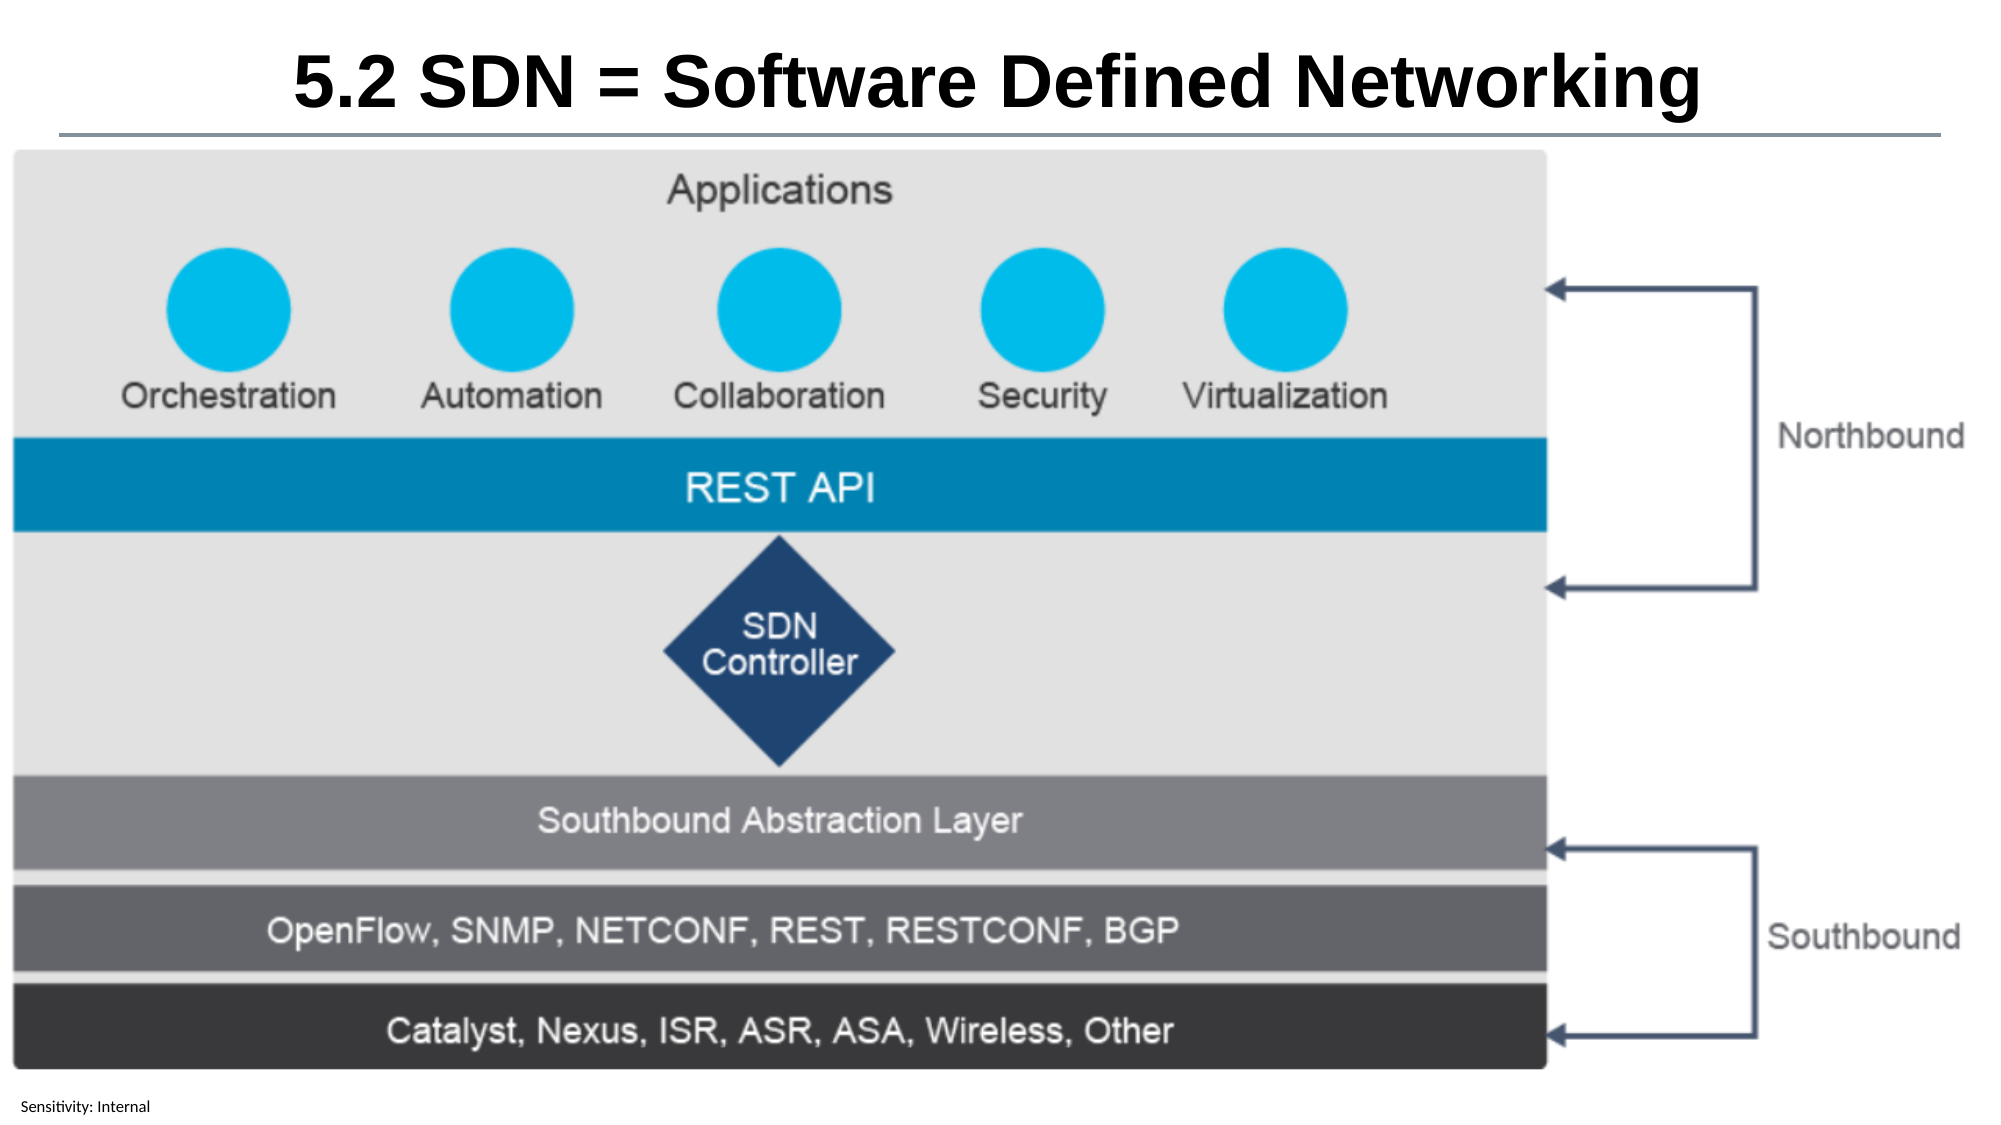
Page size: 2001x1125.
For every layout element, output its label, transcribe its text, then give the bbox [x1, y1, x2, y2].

title 5.2 SDN = Software Defined Networking [56, 35, 1942, 135]
picture [6, 138, 1992, 1083]
